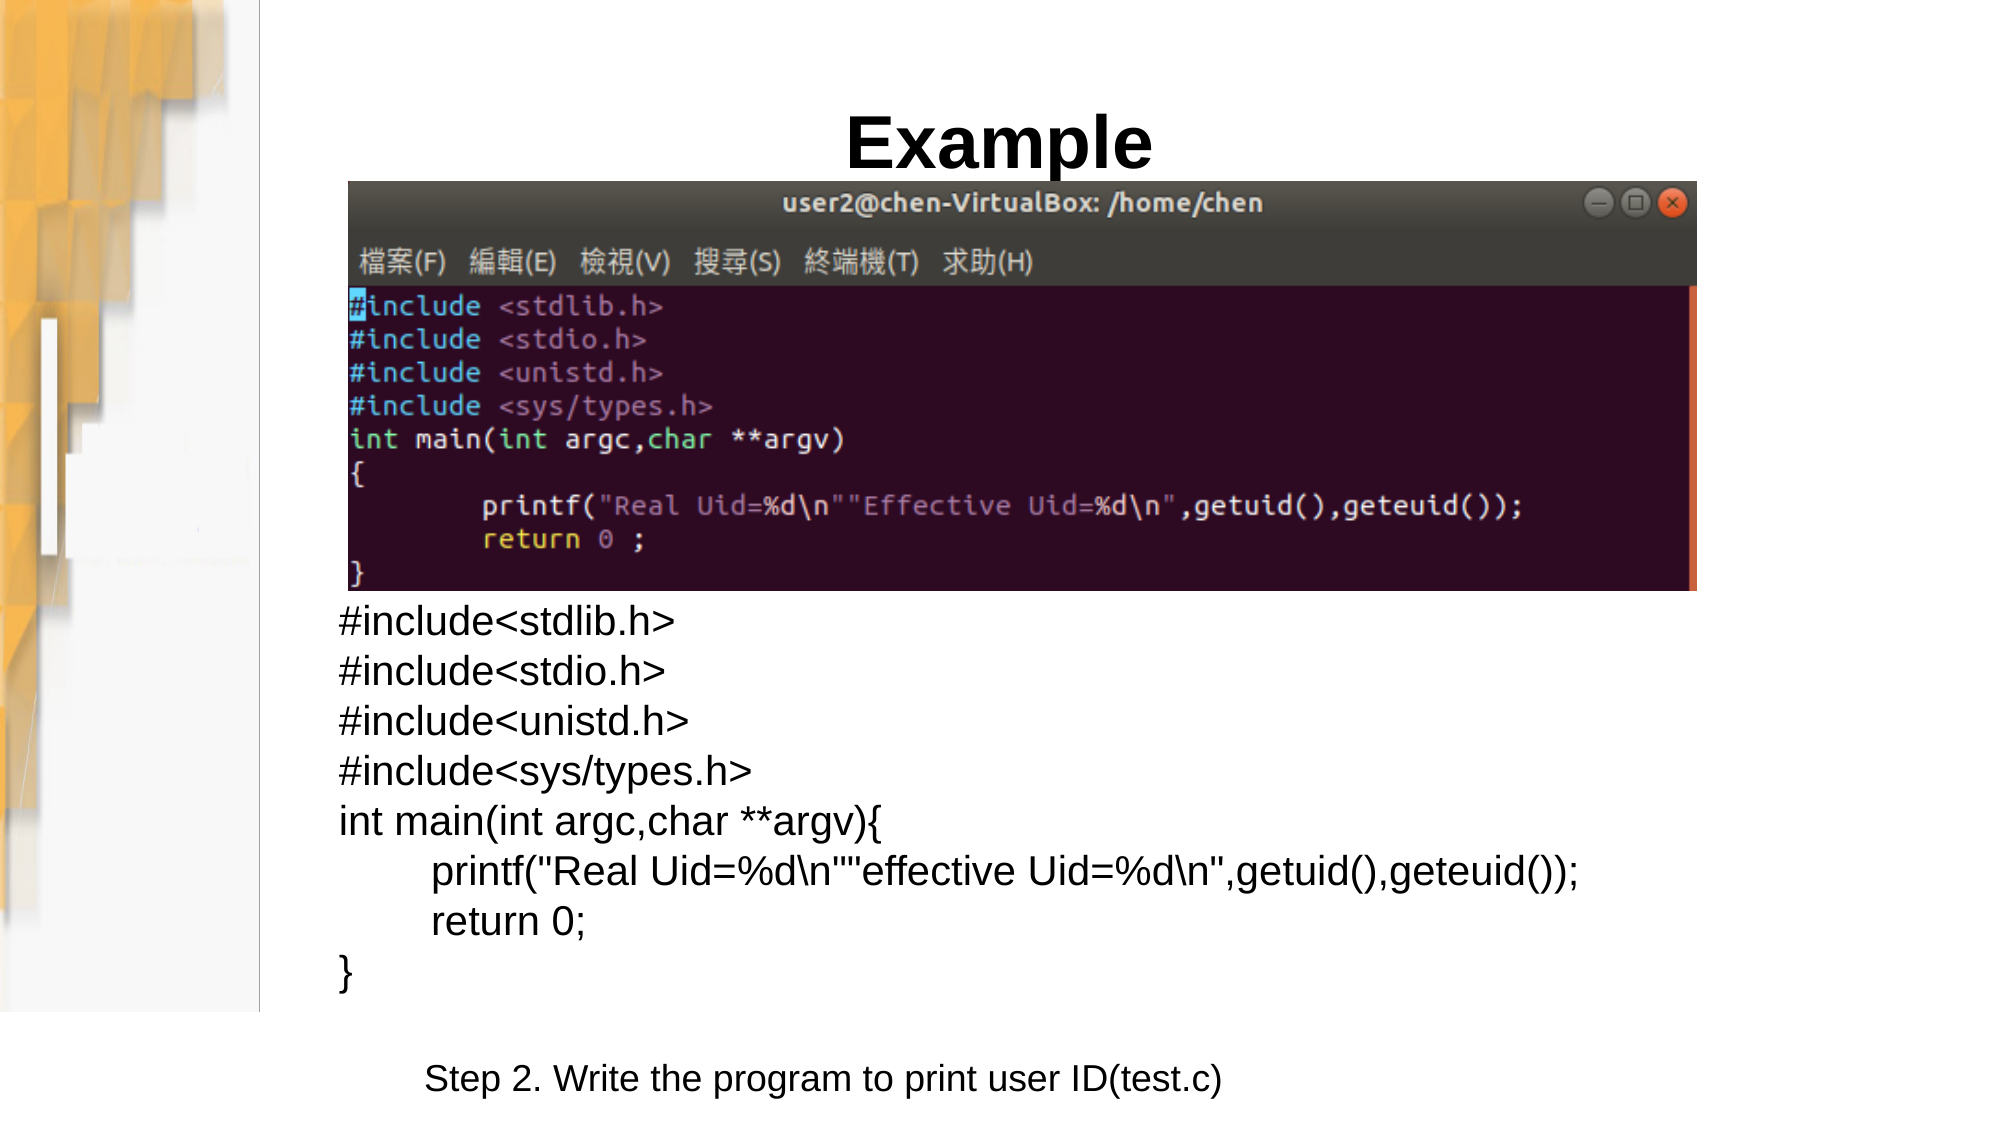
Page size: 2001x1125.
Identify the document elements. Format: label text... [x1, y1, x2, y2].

picture [348, 181, 1697, 591]
text_box Step 2. Write the program to print user ID(test.c) [409, 1046, 1247, 1107]
text_box #include<stdlib.h> #include<stdio.h> #include<unistd.h> #include<sys/types.h> int main(int argc,char **argv){ printf("Real Uid=%d\n""effective Uid=%d\n",getuid(),geteuid()); return 0; } [324, 586, 1672, 1001]
title Example [324, 45, 1675, 233]
picture [0, 0, 260, 1012]
